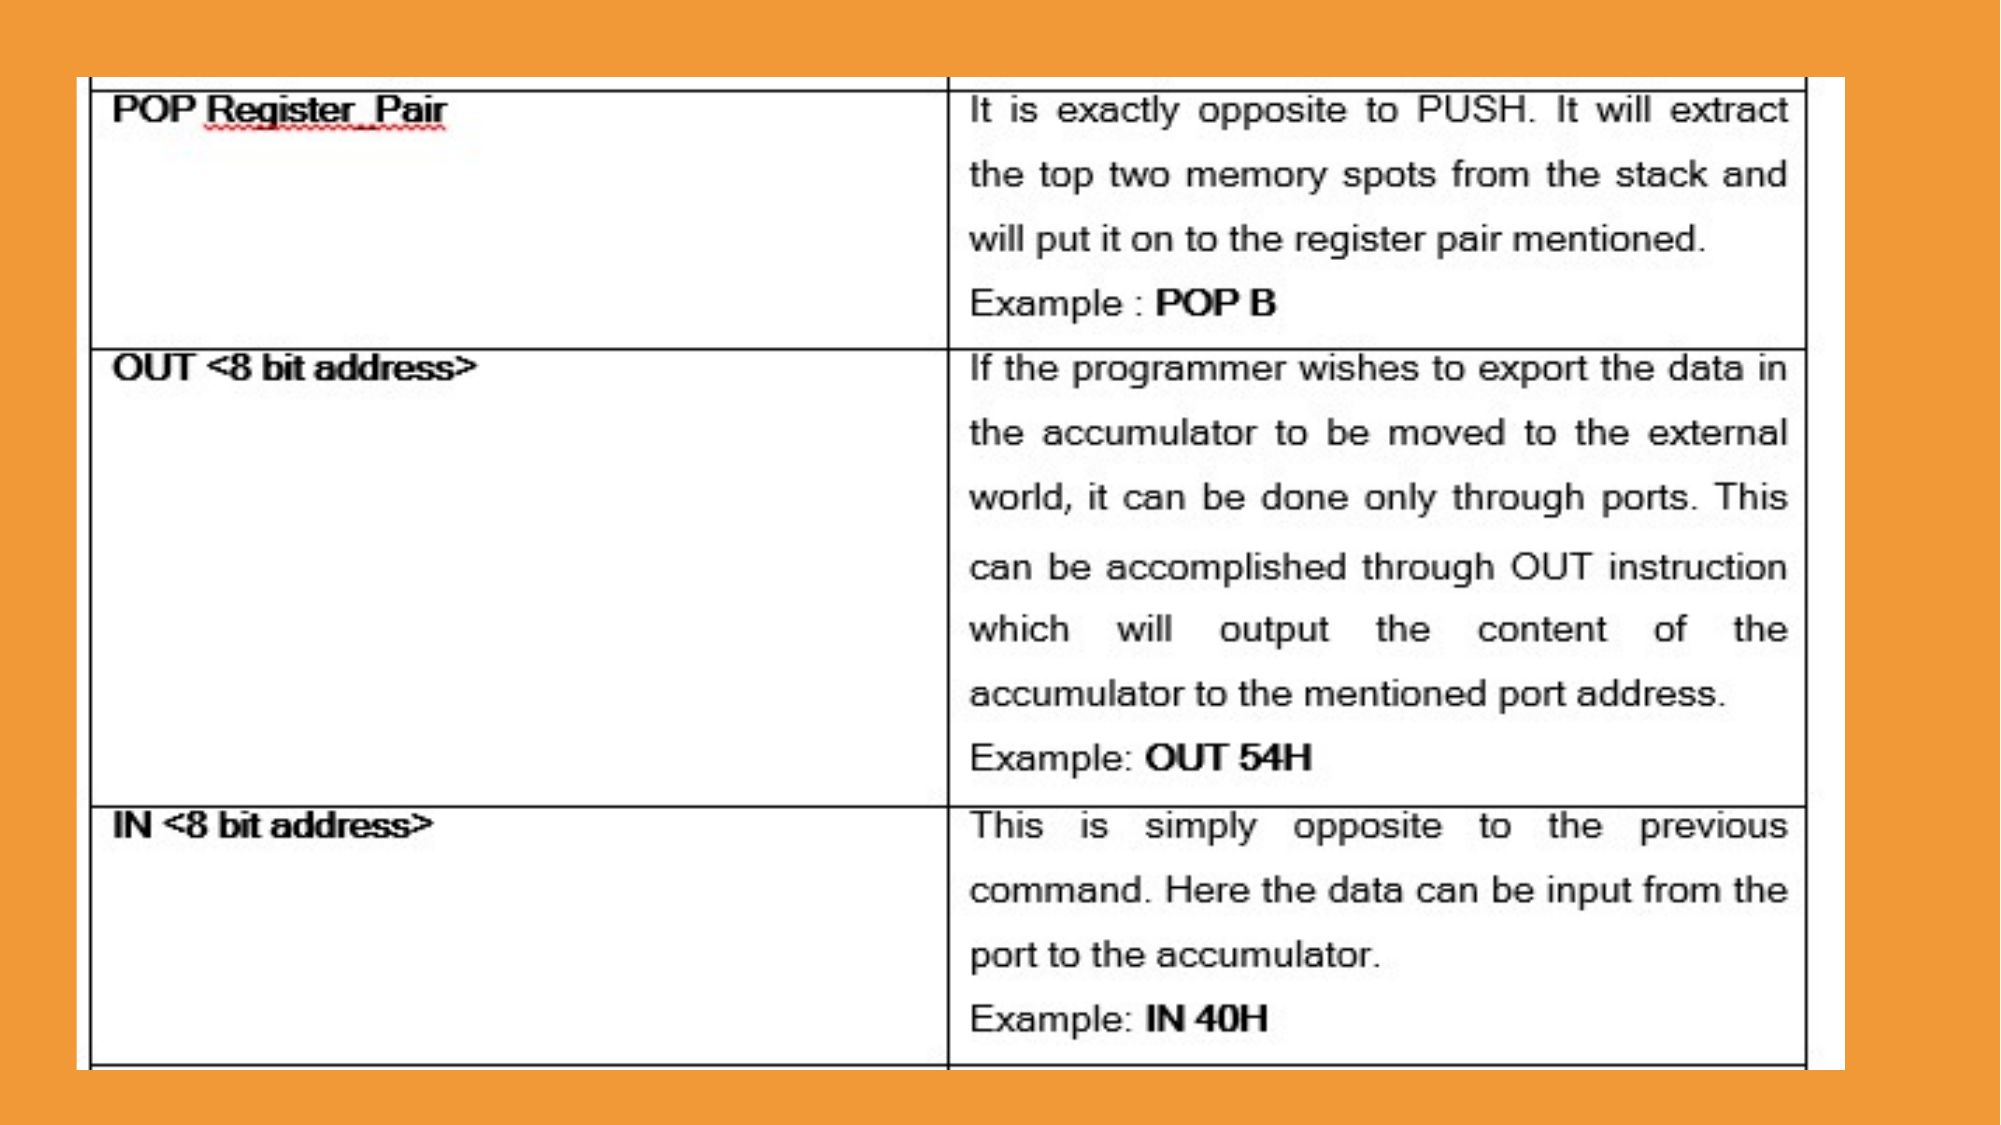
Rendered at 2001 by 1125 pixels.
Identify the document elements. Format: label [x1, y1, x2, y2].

text_box [76, 77, 1845, 1070]
